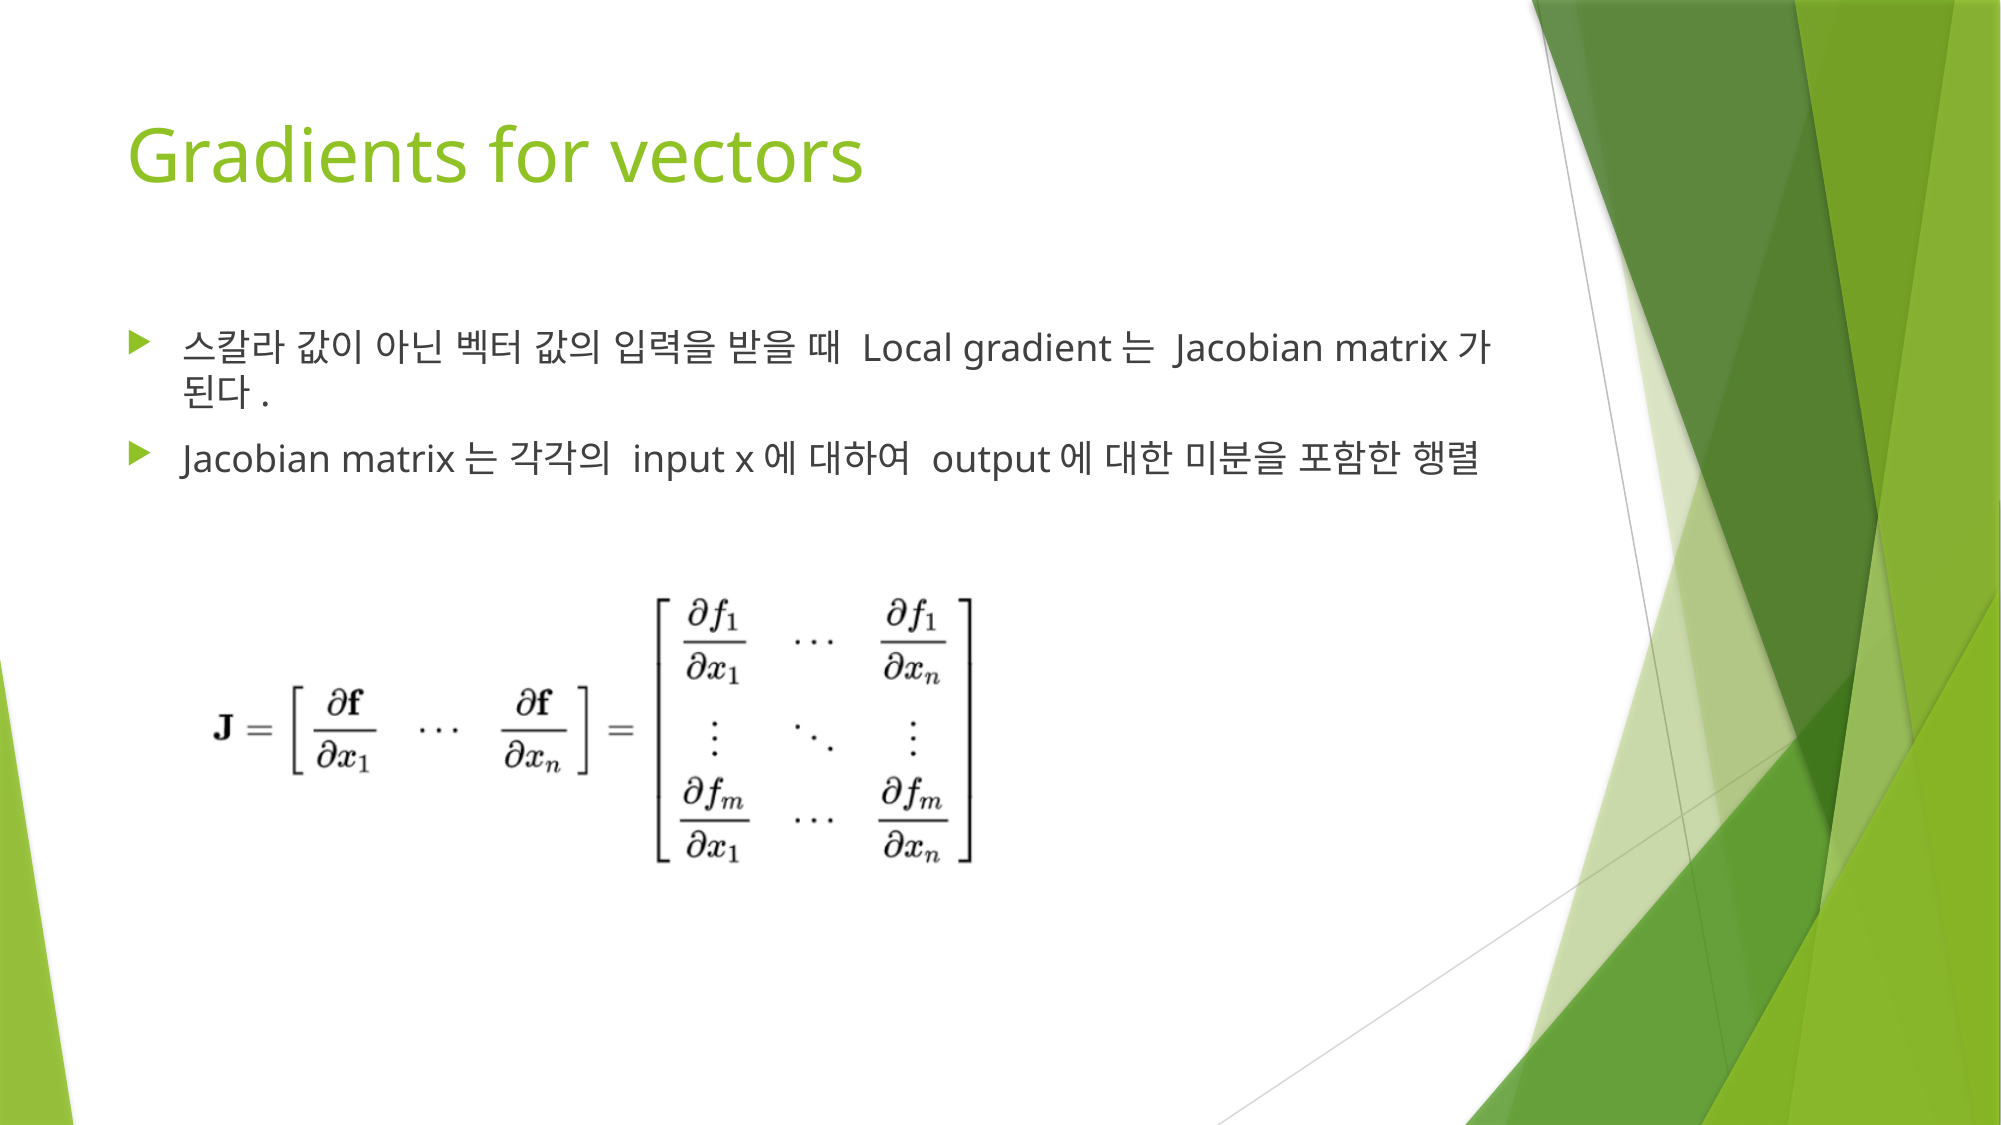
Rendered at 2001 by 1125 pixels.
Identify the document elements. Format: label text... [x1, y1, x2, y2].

list 스칼라 값이 아닌 벡터 값의 입력을 받을 때 Local gradient는 Jacobian matrix가 된다. Jacobian matrix는 각각의 input x에 대하여 output에 대한 미분을 포함한 행렬 [111, 316, 1522, 954]
picture [188, 561, 1001, 884]
title Gradients for vectors [111, 99, 1522, 316]
